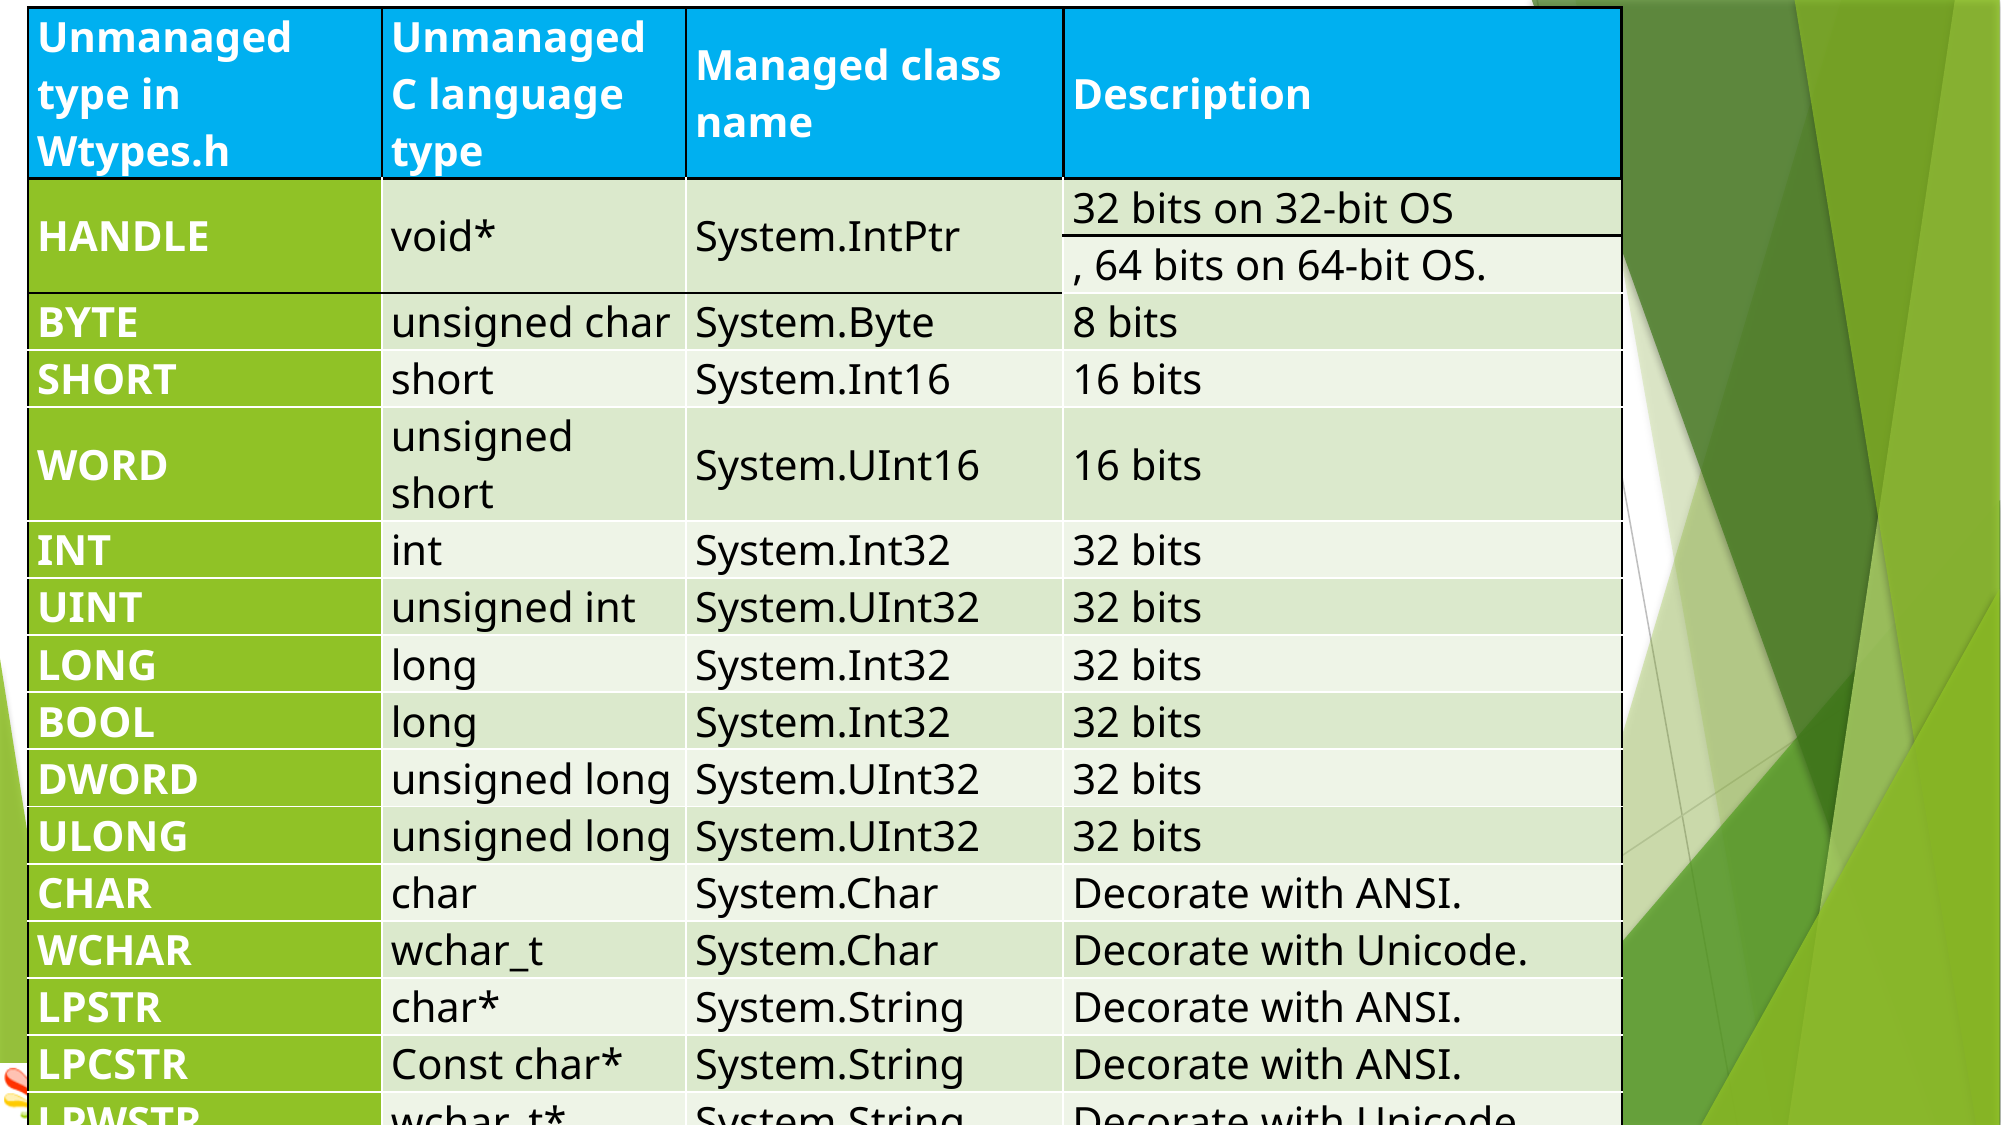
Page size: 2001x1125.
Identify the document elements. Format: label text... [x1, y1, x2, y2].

table_cell long [383, 636, 685, 691]
table_cell Const char* [383, 1036, 685, 1091]
table_cell unsigned char [383, 294, 685, 349]
table_cell Decorate with ANSI. [1064, 979, 1621, 1034]
table_cell LPSTR [29, 979, 381, 1034]
table_cell unsigned long [383, 807, 685, 863]
table_cell BOOL [29, 693, 381, 748]
table_cell , 64 bits on 64-bit OS. [1064, 237, 1621, 292]
table_cell 16 bits [1064, 408, 1621, 520]
table_cell System.Int32 [687, 636, 1062, 691]
table_cell System.Int32 [687, 522, 1062, 577]
table_cell System.UInt32 [687, 807, 1062, 863]
table_cell System.Int32 [687, 693, 1062, 748]
table_cell long [383, 693, 685, 748]
table_cell BYTE [29, 294, 381, 349]
table_cell System.UInt16 [687, 408, 1062, 520]
table_cell Decorate with ANSI. [1064, 865, 1621, 920]
table_cell CHAR [29, 865, 381, 920]
table_cell System.Int16 [687, 351, 1062, 406]
picture [0, 1063, 27, 1125]
table_cell LPWSTR [29, 1093, 381, 1125]
table_cell UINT [29, 579, 381, 634]
table_cell Decorate with Unicode. [1064, 1093, 1621, 1125]
table_cell 16 bits [1064, 351, 1621, 406]
table_cell int [383, 522, 685, 577]
table_cell Decorate with Unicode. [1064, 922, 1621, 977]
table_cell unsigned long [383, 750, 685, 806]
table_cell wchar_t* [383, 1093, 685, 1125]
table_cell HANDLE [29, 180, 381, 292]
table_cell System.Char [687, 922, 1062, 977]
table_cell ULONG [29, 807, 381, 863]
table_cell System.String [687, 1036, 1062, 1091]
table_cell LONG [29, 636, 381, 691]
table_cell LPCSTR [29, 1036, 381, 1091]
table_cell 32 bits [1064, 807, 1621, 863]
table_cell 32 bits on 32-bit OS [1064, 180, 1621, 234]
table_cell SHORT [29, 351, 381, 406]
table_cell System.Char [687, 865, 1062, 920]
table_cell 32 bits [1064, 750, 1621, 806]
table_cell short [383, 351, 685, 406]
table_header Unmanaged C language type [383, 9, 685, 177]
table_cell WCHAR [29, 922, 381, 977]
table_cell wchar_t [383, 922, 685, 977]
table_cell 32 bits [1064, 579, 1621, 634]
table_cell void* [383, 180, 685, 292]
table_cell 32 bits [1064, 636, 1621, 691]
table_cell 32 bits [1064, 693, 1621, 748]
table_cell char [383, 865, 685, 920]
table_cell unsigned short [383, 408, 685, 520]
table_cell 32 bits [1064, 522, 1621, 577]
table_cell char* [383, 979, 685, 1034]
table_cell System.String [687, 1093, 1062, 1125]
table_cell System.String [687, 979, 1062, 1034]
table_cell 8 bits [1064, 294, 1621, 349]
table_cell System.Byte [687, 294, 1062, 349]
table_cell WORD [29, 408, 381, 520]
table_cell INT [29, 522, 381, 577]
table_header Unmanaged type in Wtypes.h [29, 9, 381, 177]
table_cell System.UInt32 [687, 750, 1062, 806]
table_cell System.IntPtr [687, 180, 1062, 292]
table_cell DWORD [29, 750, 381, 806]
table_cell unsigned int [383, 579, 685, 634]
table_header Description [1065, 9, 1620, 177]
table_cell Decorate with ANSI. [1064, 1036, 1621, 1091]
table_header Managed class name [687, 9, 1062, 177]
table_cell System.UInt32 [687, 579, 1062, 634]
